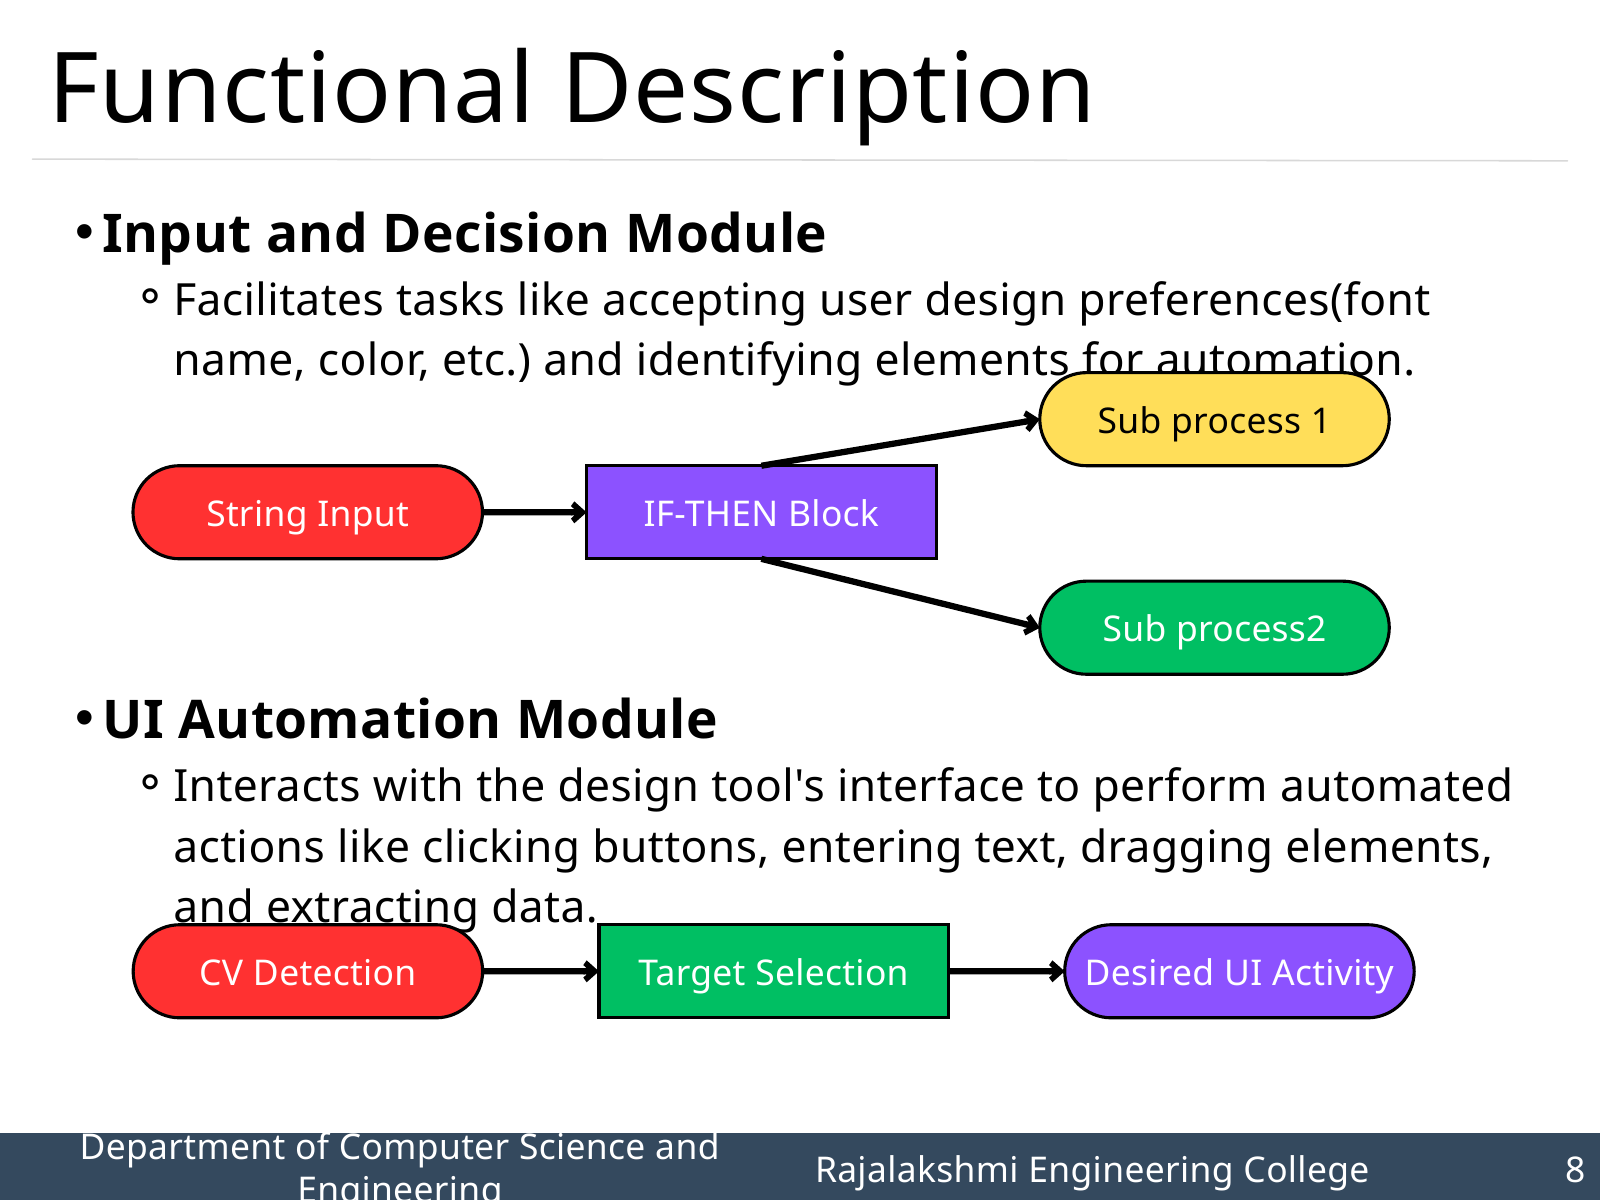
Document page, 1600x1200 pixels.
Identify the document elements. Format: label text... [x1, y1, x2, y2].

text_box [1039, 372, 1390, 466]
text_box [799, 1133, 1600, 1200]
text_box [1039, 580, 1390, 675]
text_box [132, 924, 483, 1019]
text_box Functional Description [48, 24, 1552, 142]
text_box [0, 1133, 797, 1200]
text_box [598, 924, 949, 1019]
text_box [586, 465, 937, 559]
text_box Input and Decision Module Facilitates tasks like accepting user design preferences(font name, color, etc.) and identifying elements for automation. UI Automation Module Interacts with the design tool's interface to perform automated actions like clicking buttons, entering text, dragging elements, and extracting data. [48, 190, 1552, 1078]
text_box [132, 465, 483, 559]
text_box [1064, 924, 1415, 1019]
